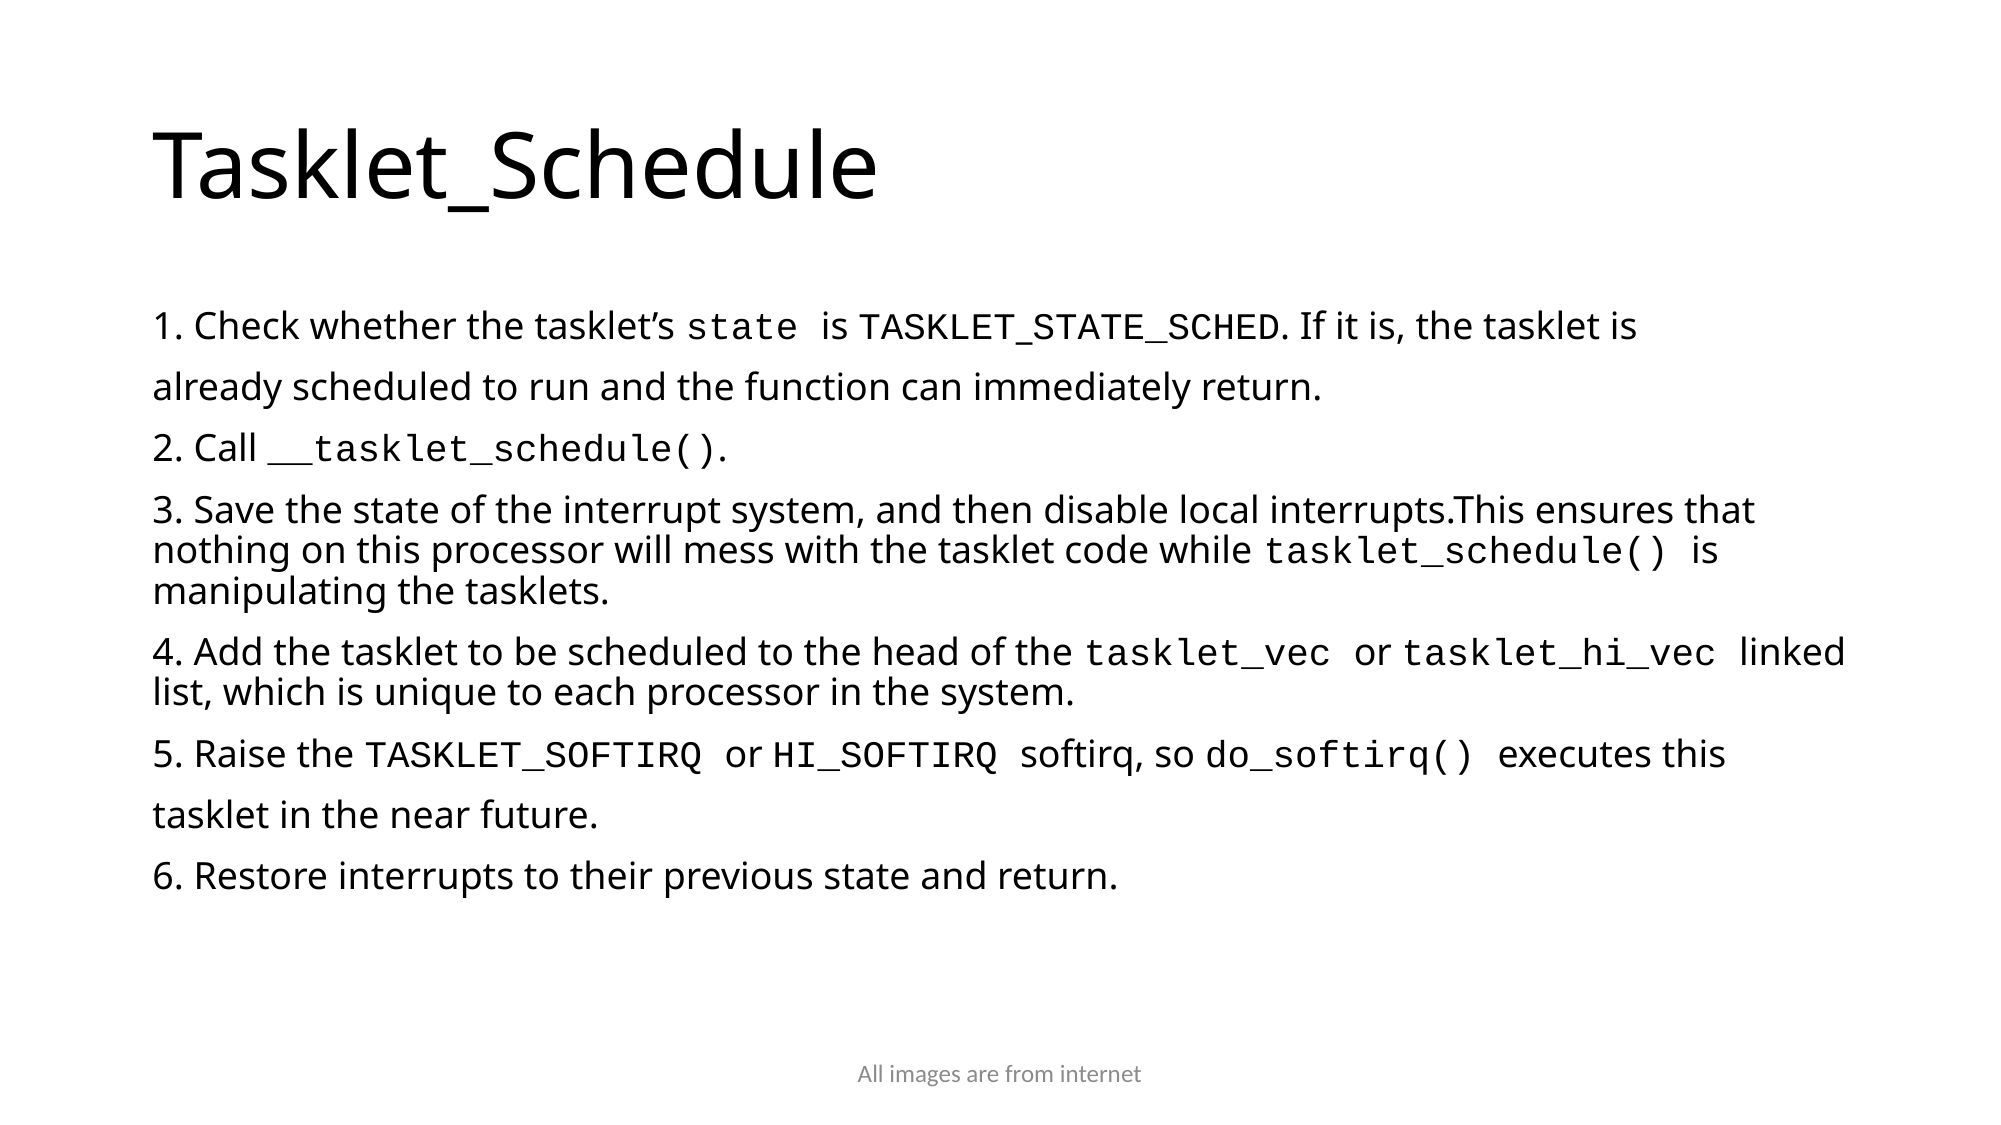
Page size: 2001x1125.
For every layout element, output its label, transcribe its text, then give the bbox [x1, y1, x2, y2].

list 1. Check whether the tasklet’s state is TASKLET_STATE_SCHED. If it is, the tasklet is already scheduled to run and the function can immediately return. 2. Call __tasklet_schedule(). 3. Save the state of the interrupt system, and then disable local interrupts.This ensures that nothing on this processor will mess with the tasklet code while tasklet_schedule() is manipulating the tasklets. 4. Add the tasklet to be scheduled to the head of the tasklet_vec or tasklet_hi_vec linked list, which is unique to each processor in the system. 5. Raise the TASKLET_SOFTIRQ or HI_SOFTIRQ softirq, so do_softirq() executes this tasklet in the near future. 6. Restore interrupts to their previous state and return. [137, 299, 1863, 1014]
title Tasklet_Schedule [137, 59, 1863, 278]
footer All images are from internet [662, 1042, 1338, 1103]
